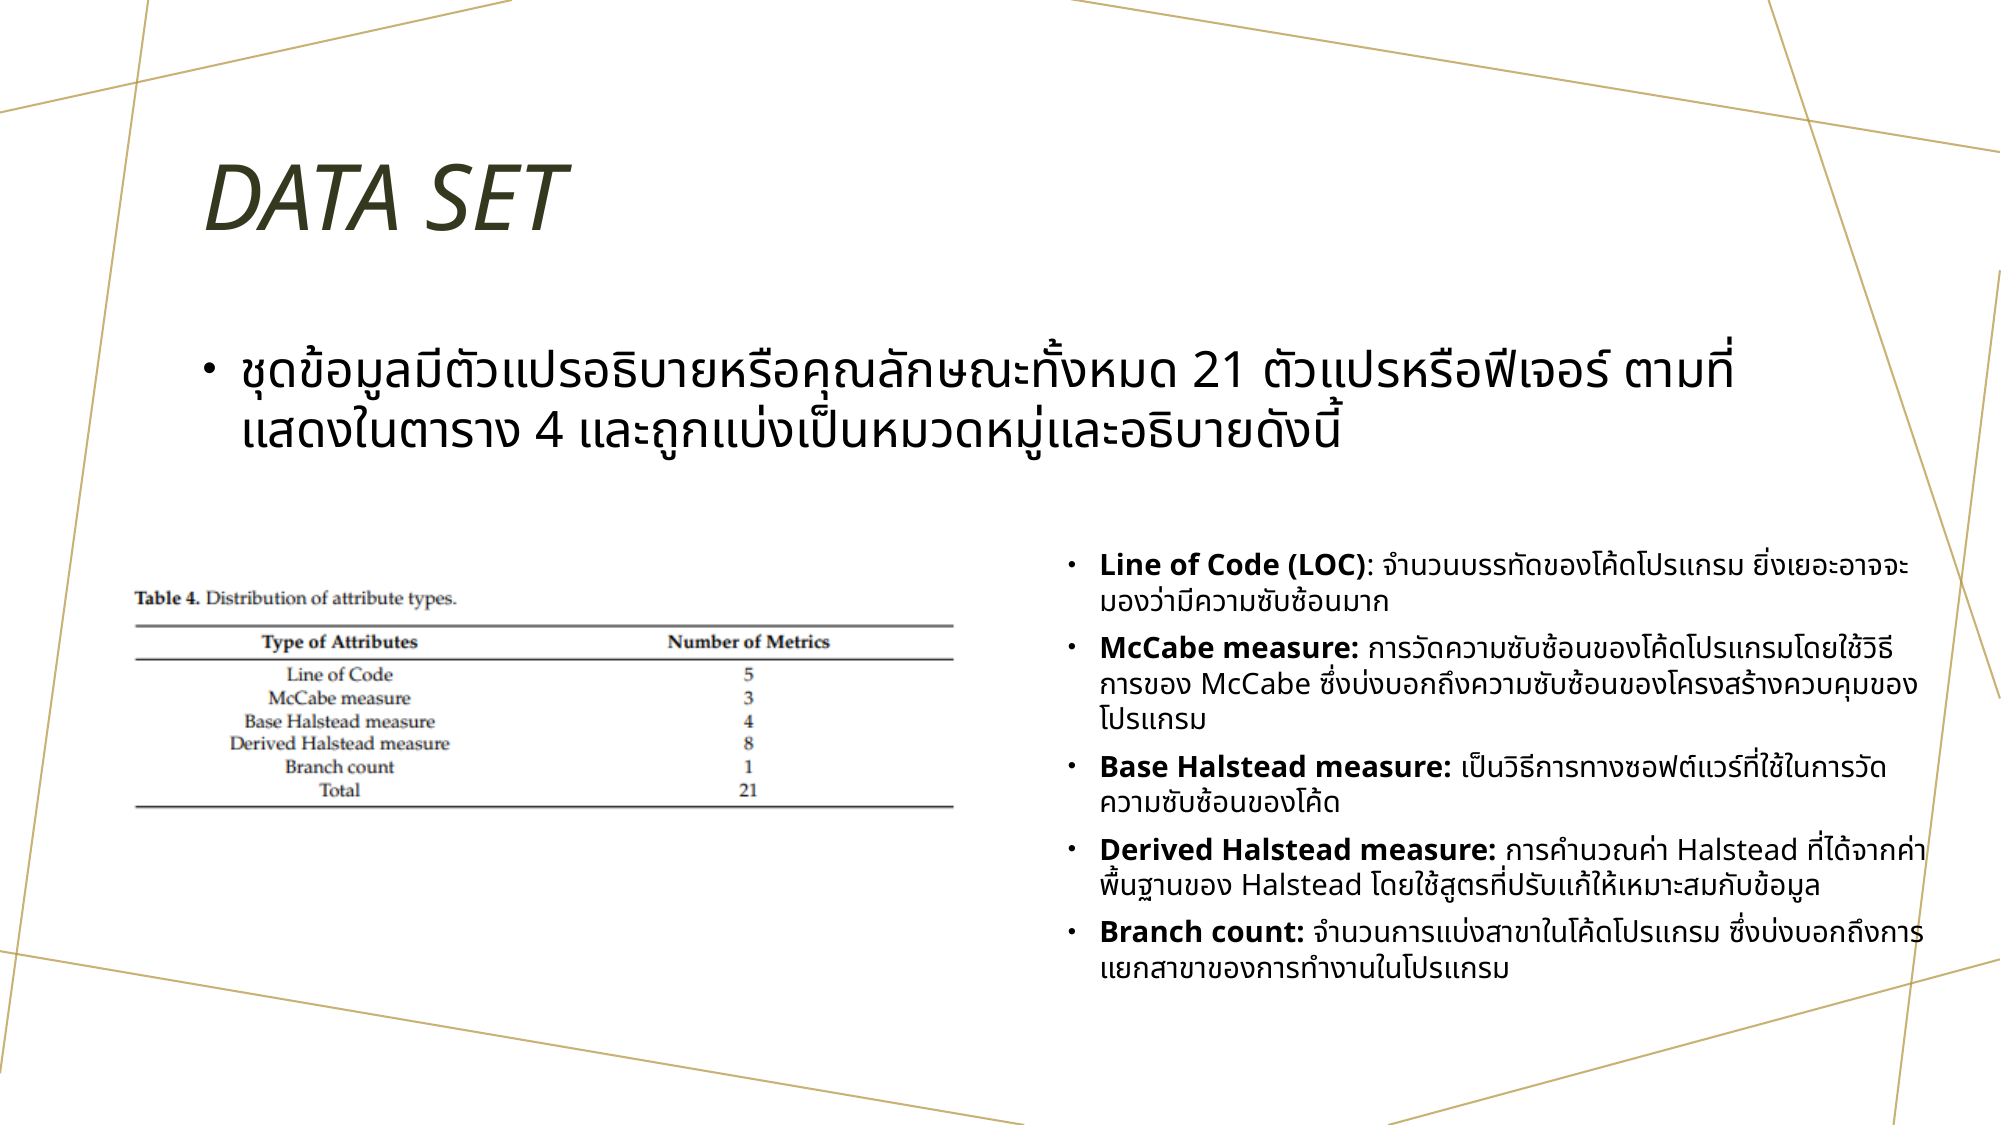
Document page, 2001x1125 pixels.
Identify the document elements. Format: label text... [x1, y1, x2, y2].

text_box Line of Code (LOC): จำนวนบรรทัดของโค้ดโปรแกรม ยิ่งเยอะอาจจะมองว่ามีความซับซ้อนมาก McCabe measure: การวัดความซับซ้อนของโค้ดโปรแกรมโดยใช้วิธีการของ McCabe ซึ่งบ่งบอกถึงความซับซ้อนของโครงสร้างควบคุมของโปรแกรม Base Halstead measure: เป็นวิธีการทางซอฟต์แวร์ที่ใช้ในการวัดความซับซ้อนของโค้ด Derived Halstead measure: การคำนวณค่า Halstead ที่ได้จากค่าพื้นฐานของ Halstead โดยใช้สูตรที่ปรับแก้ให้เหมาะสมกับข้อมูล Branch count: จำนวนการแบ่งสาขาในโค้ดโปรแกรม ซึ่งบ่งบอกถึงการแยกสาขาของการทำงานในโปรแกรม [1052, 538, 1954, 1002]
list ชุดข้อมูลมีตัวแปรอธิบายหรือคุณลักษณะทั้งหมด 21 ตัวแปรหรือฟีเจอร์ ตามที่แสดงในตาราง 4 และถูกแบ่งเป็นหมวดหมู่และอธิบายดังนี้ [187, 329, 1813, 483]
picture [105, 556, 983, 828]
title Data Set [187, 87, 1813, 315]
